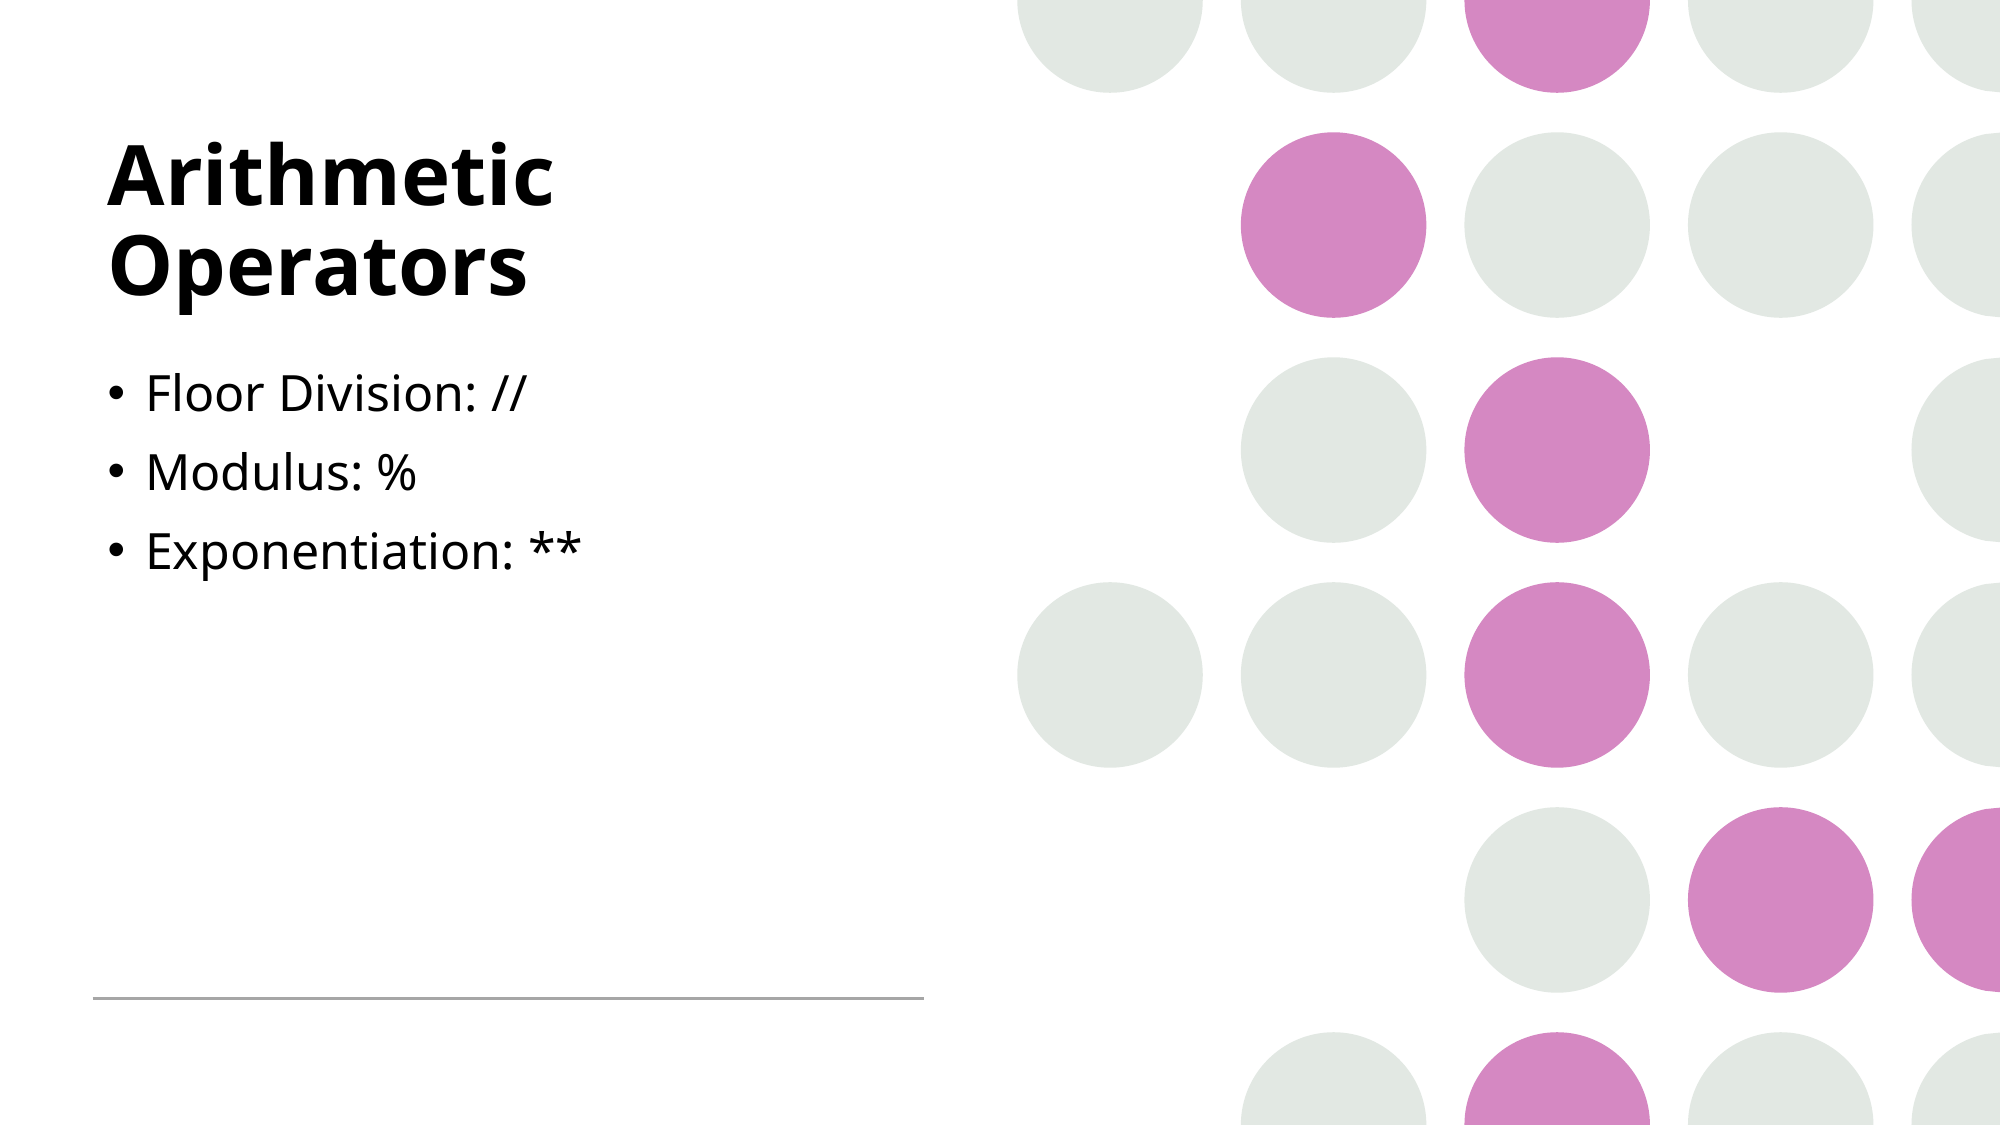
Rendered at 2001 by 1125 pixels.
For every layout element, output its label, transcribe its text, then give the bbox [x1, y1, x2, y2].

text_box [0, 0, 1017, 1125]
title Arithmetic Operators [92, 126, 924, 335]
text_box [1017, 0, 2000, 1125]
list Floor Division: // Modulus: % Exponentiation: ** [92, 354, 924, 946]
